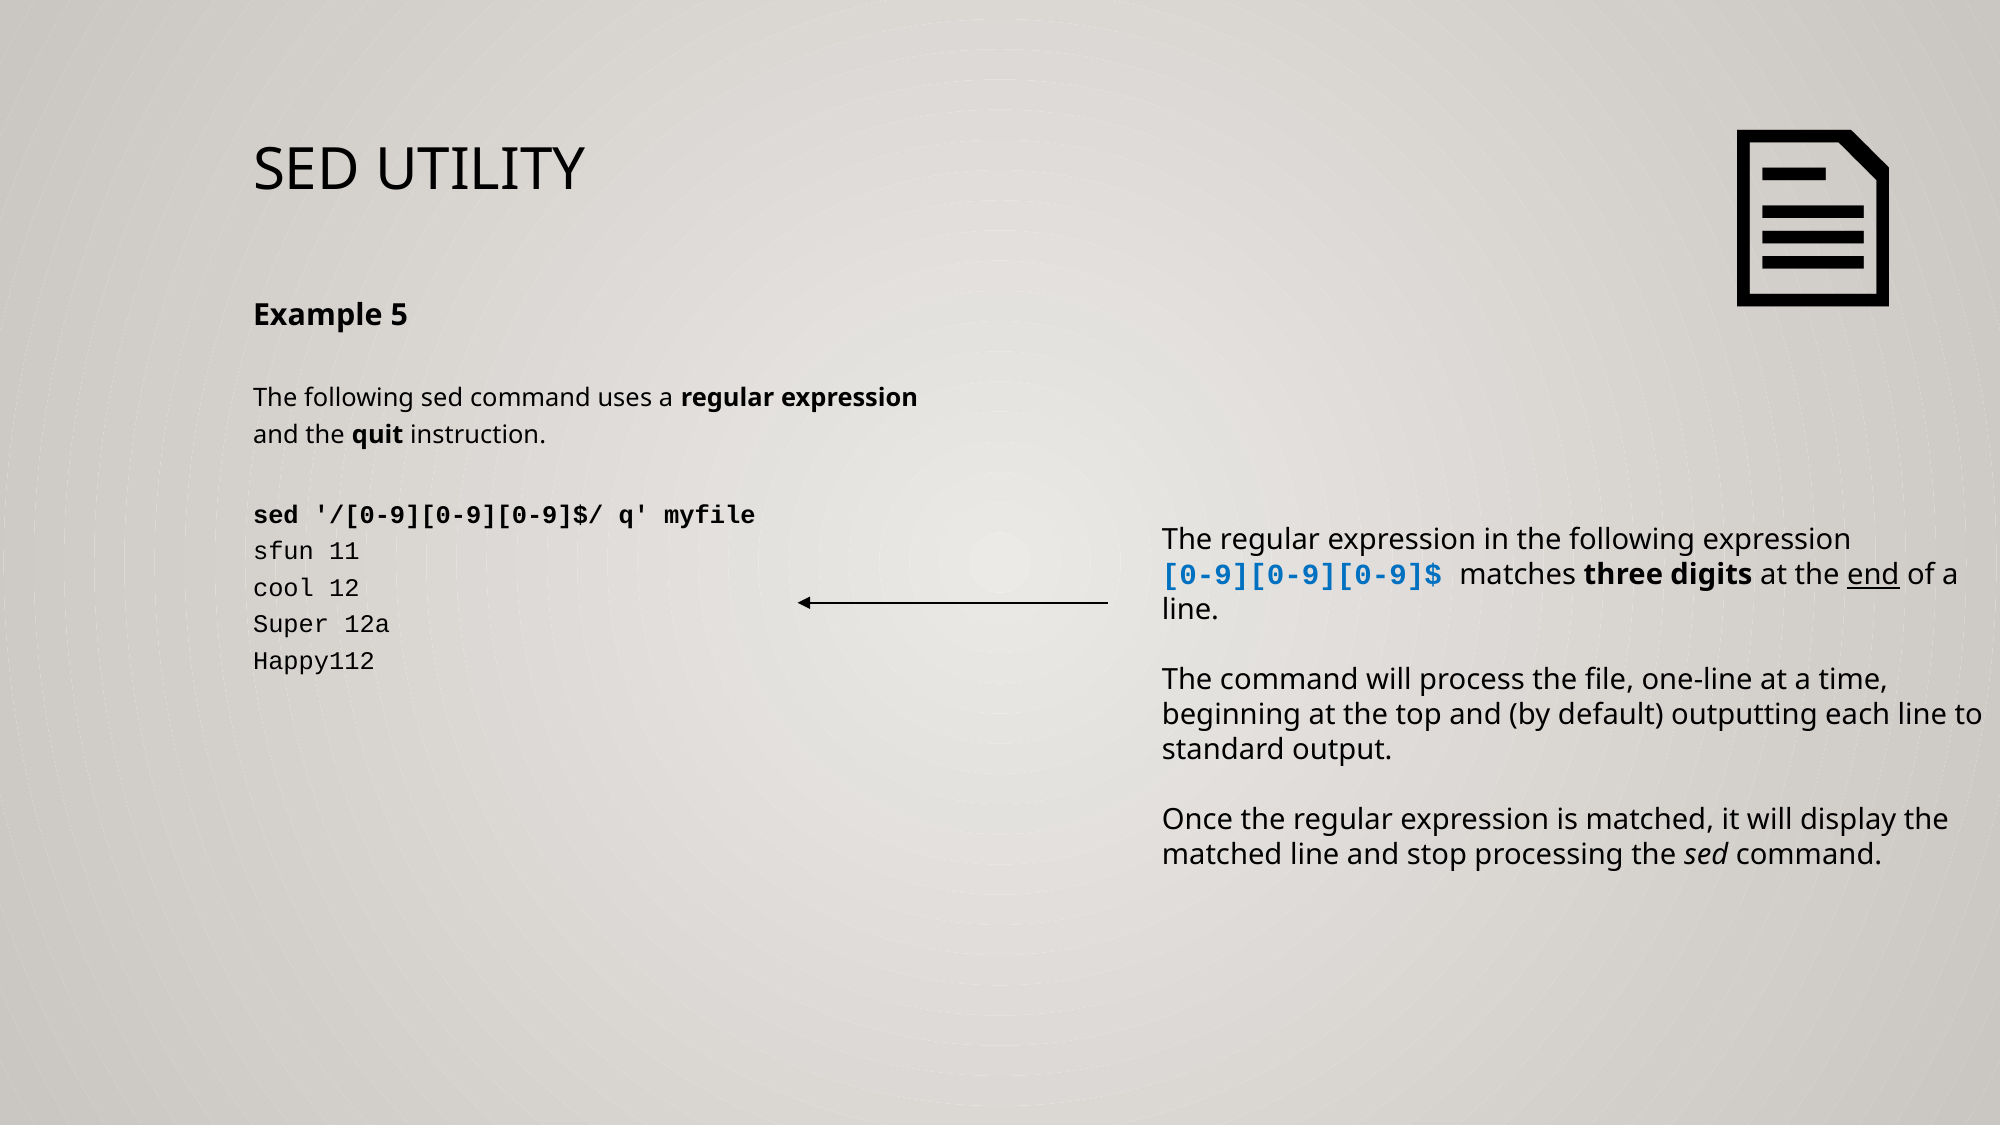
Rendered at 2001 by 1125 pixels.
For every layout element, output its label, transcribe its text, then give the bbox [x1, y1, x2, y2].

list Example 5 The following sed command uses a regular expression and the quit instruction. sed '/[0-9][0-9][0-9]$/ q' myfile sfun 11 cool 12 Super 12a Happy112 [238, 279, 1175, 1061]
text_box The regular expression in the following expression [0-9][0-9][0-9]$ matches three digits at the end of a line. The command will process the file, one-line at a time, beginning at the top and (by default) outputting each line to standard output. Once the regular expression is matched, it will display the matched line and stop processing the sed command. [1147, 513, 2000, 878]
picture [1737, 117, 1890, 319]
title Sed utility [238, 131, 1737, 305]
